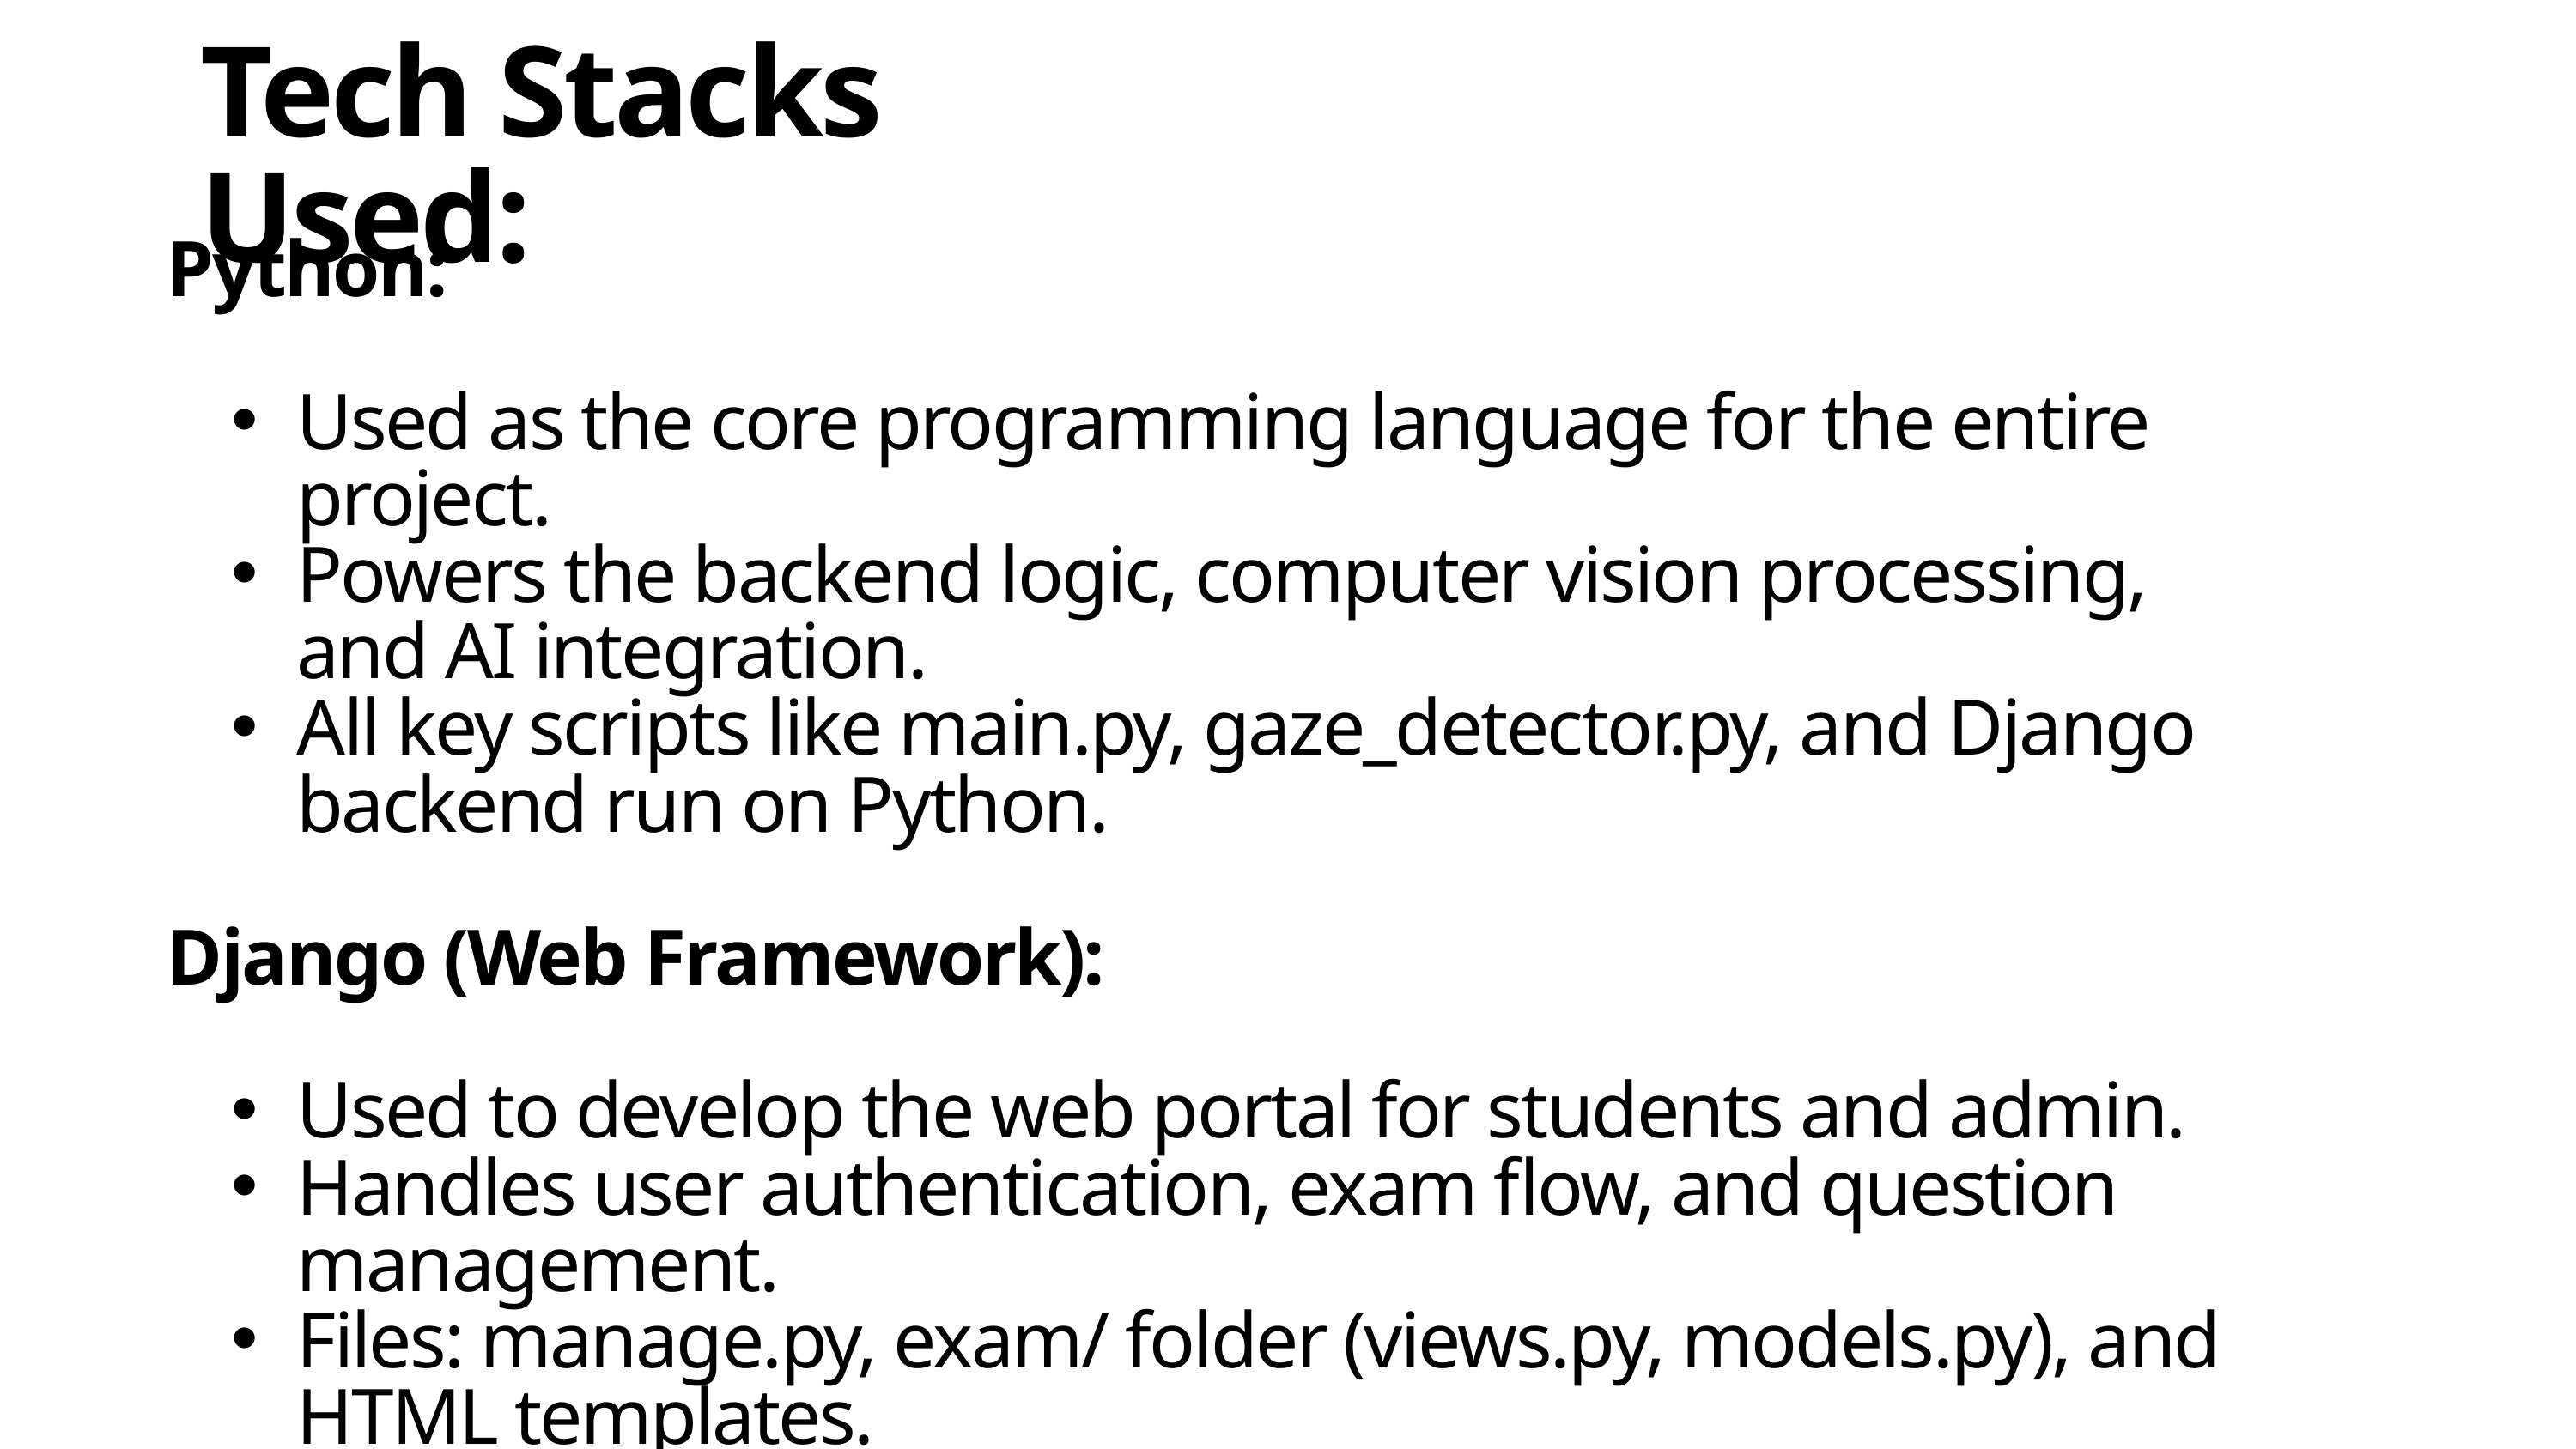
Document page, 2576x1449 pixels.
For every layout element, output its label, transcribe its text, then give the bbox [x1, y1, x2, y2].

text_box Python: Used as the core programming language for the entire project. Powers the backend logic, computer vision processing, and AI integration. All key scripts like main.py, gaze_detector.py, and Django backend run on Python. Django (Web Framework): Used to develop the web portal for students and admin. Handles user authentication, exam flow, and question management. Files: manage.py, exam/ folder (views.py, models.py), and HTML templates. [166, 234, 2276, 1449]
text_box Tech Stacks Used: [200, 37, 1159, 234]
